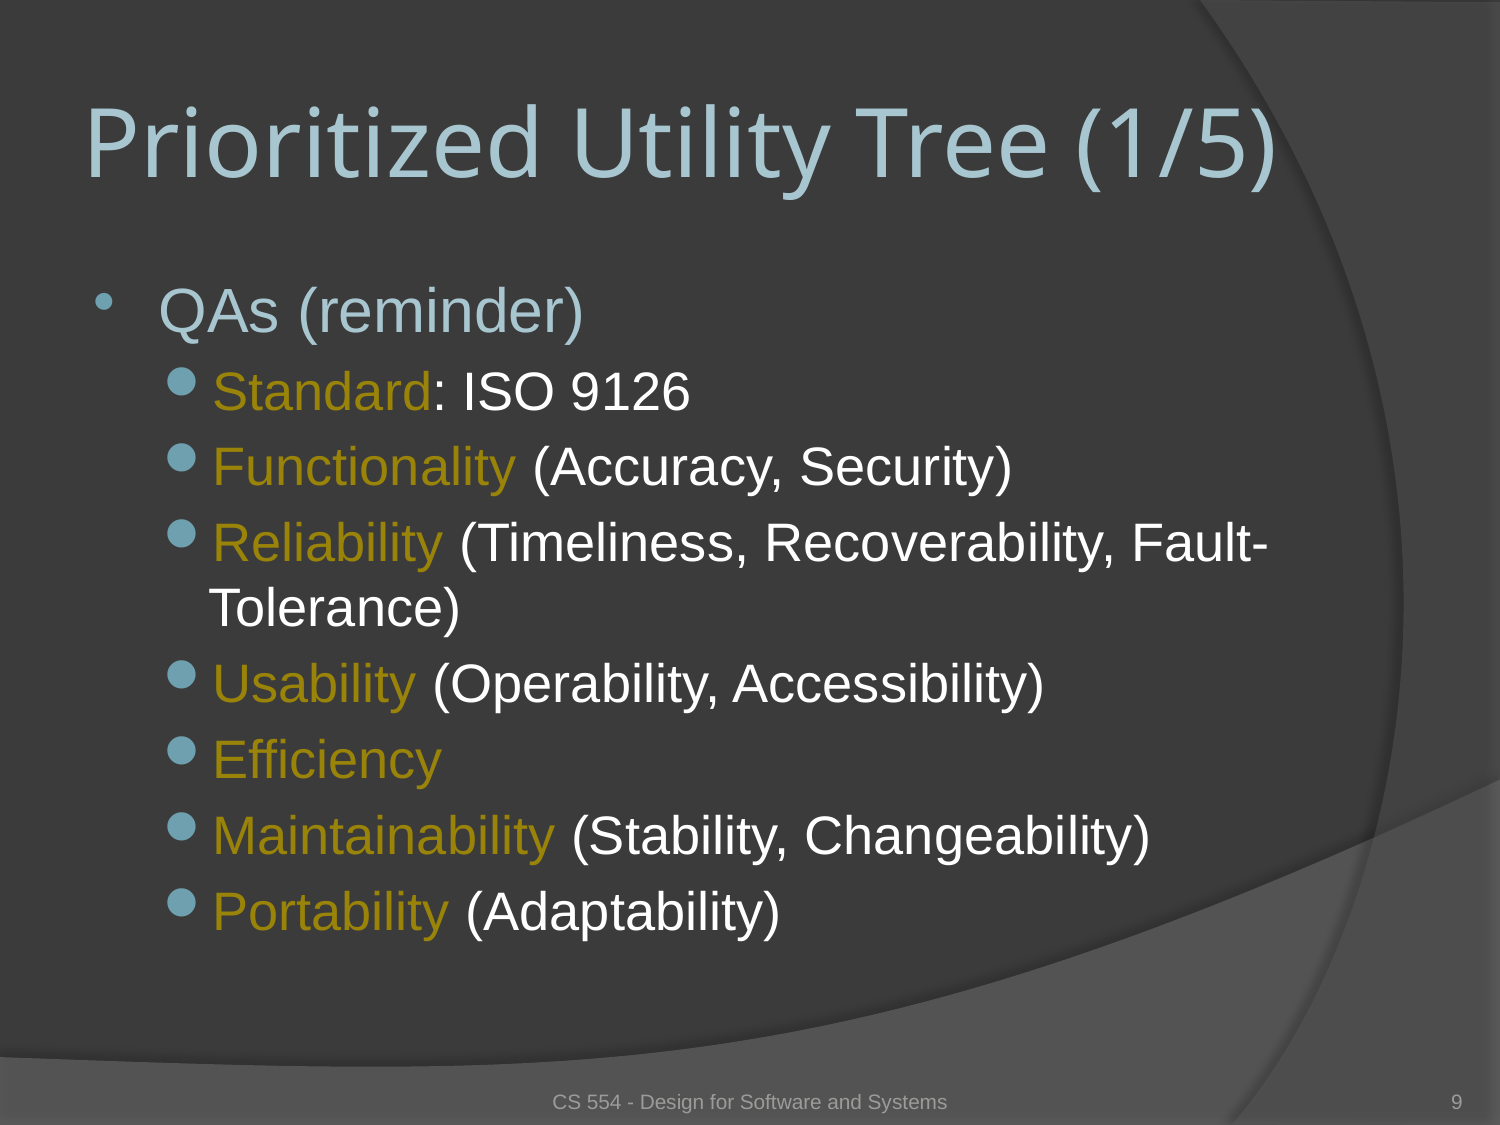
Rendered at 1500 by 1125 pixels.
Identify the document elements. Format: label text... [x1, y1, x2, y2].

list QAs (reminder) Standard: ISO 9126 Functionality (Accuracy, Security) Reliability (Timeliness, Recoverability, Fault-Tolerance) Usability (Operability, Accessibility) Efficiency Maintainability (Stability, Changeability) Portability (Adaptability) [75, 262, 1300, 1005]
slide_number 9 [1337, 1053, 1463, 1114]
title Prioritized Utility Tree (1/5) [75, 45, 1300, 233]
footer CS 554 - Design for Software and Systems [512, 1053, 988, 1114]
